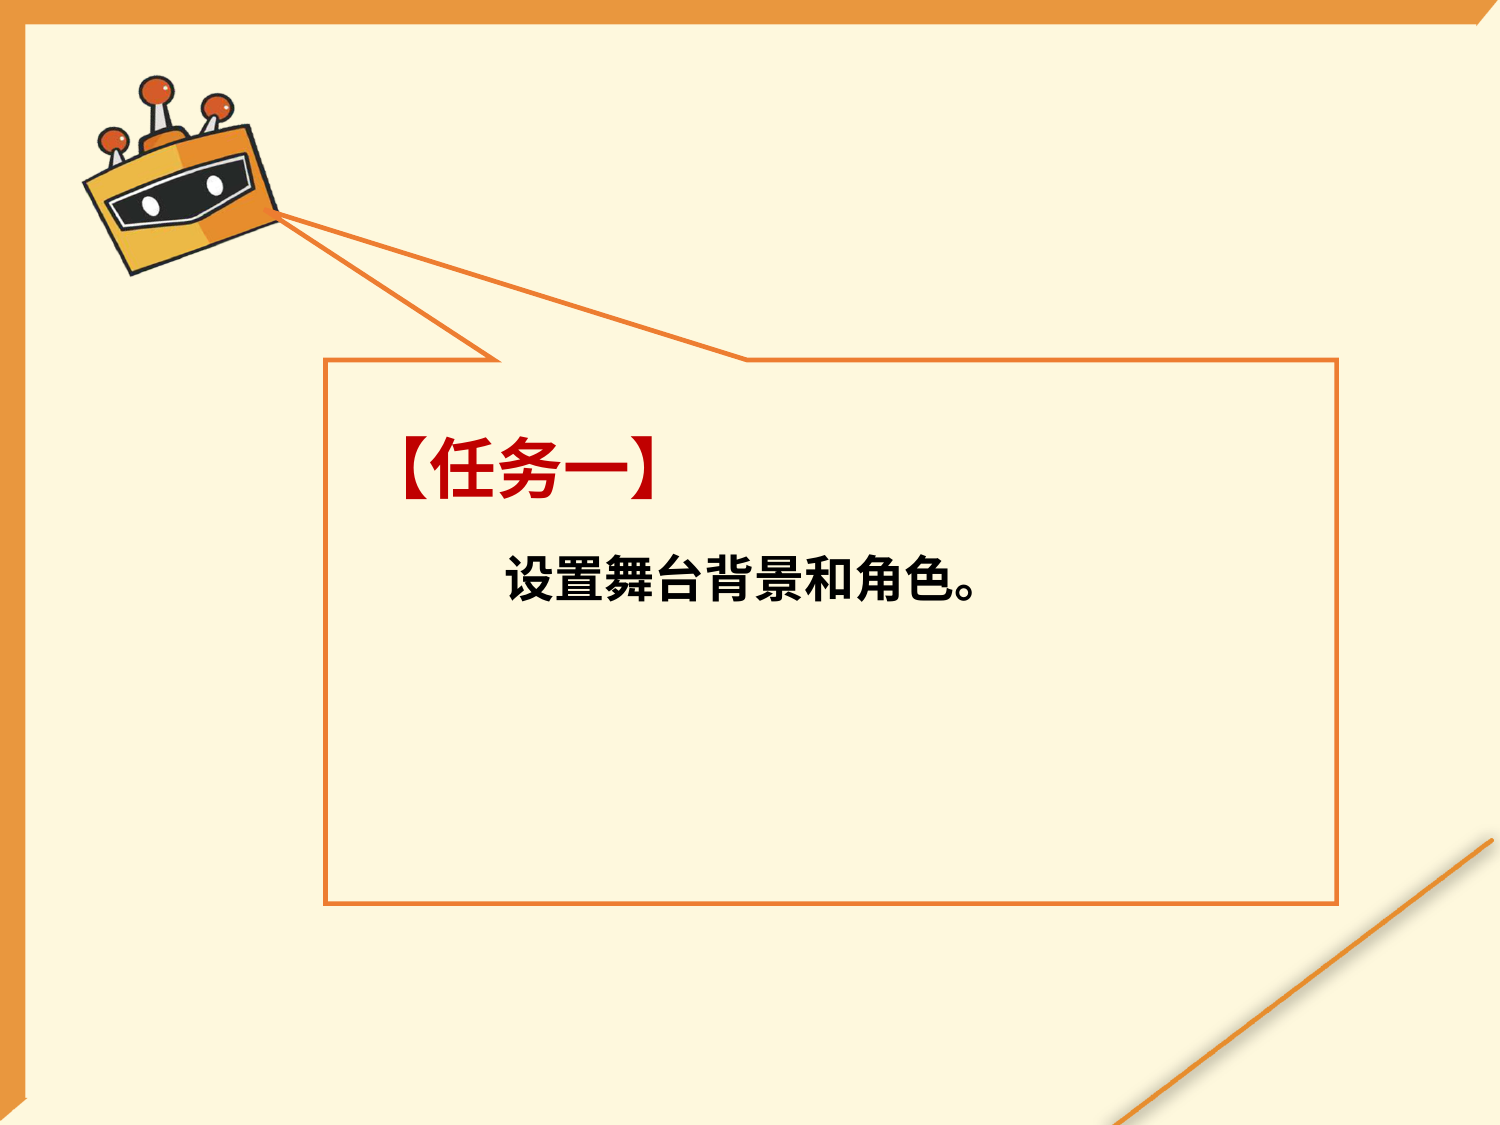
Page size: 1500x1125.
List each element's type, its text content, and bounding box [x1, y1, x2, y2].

text_box [263, 208, 1338, 905]
text_box 【任务一】 [348, 379, 712, 514]
picture [0, 0, 1500, 1125]
text_box 设置舞台背景和角色。 [398, 540, 1019, 616]
